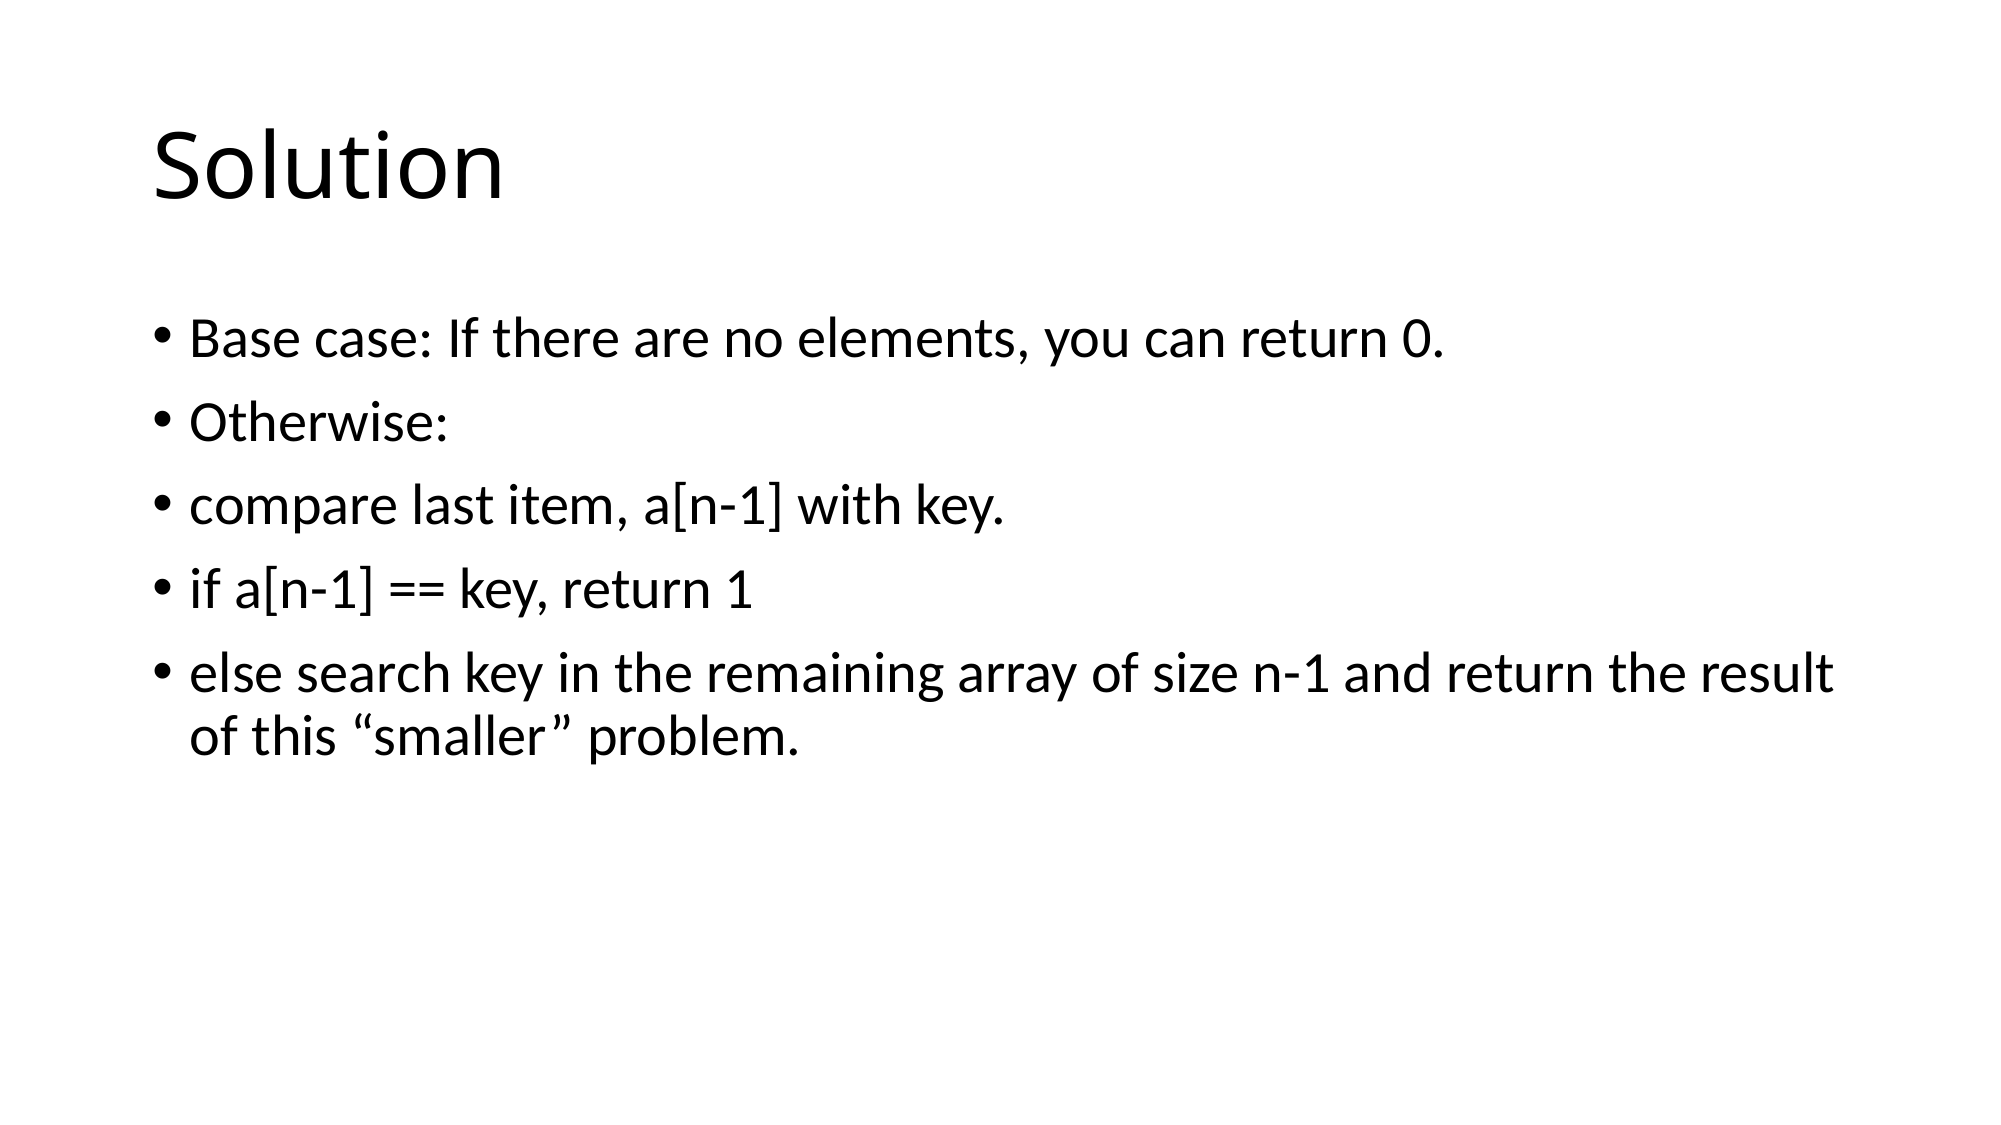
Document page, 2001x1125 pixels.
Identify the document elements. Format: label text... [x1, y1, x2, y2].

title Solution [137, 59, 1863, 278]
list Base case: If there are no elements, you can return 0. Otherwise: compare last item, a[n-1] with key. if a[n-1] == key, return 1 else search key in the remaining array of size n-1 and return the result of this “smaller” problem. [137, 299, 1863, 1014]
